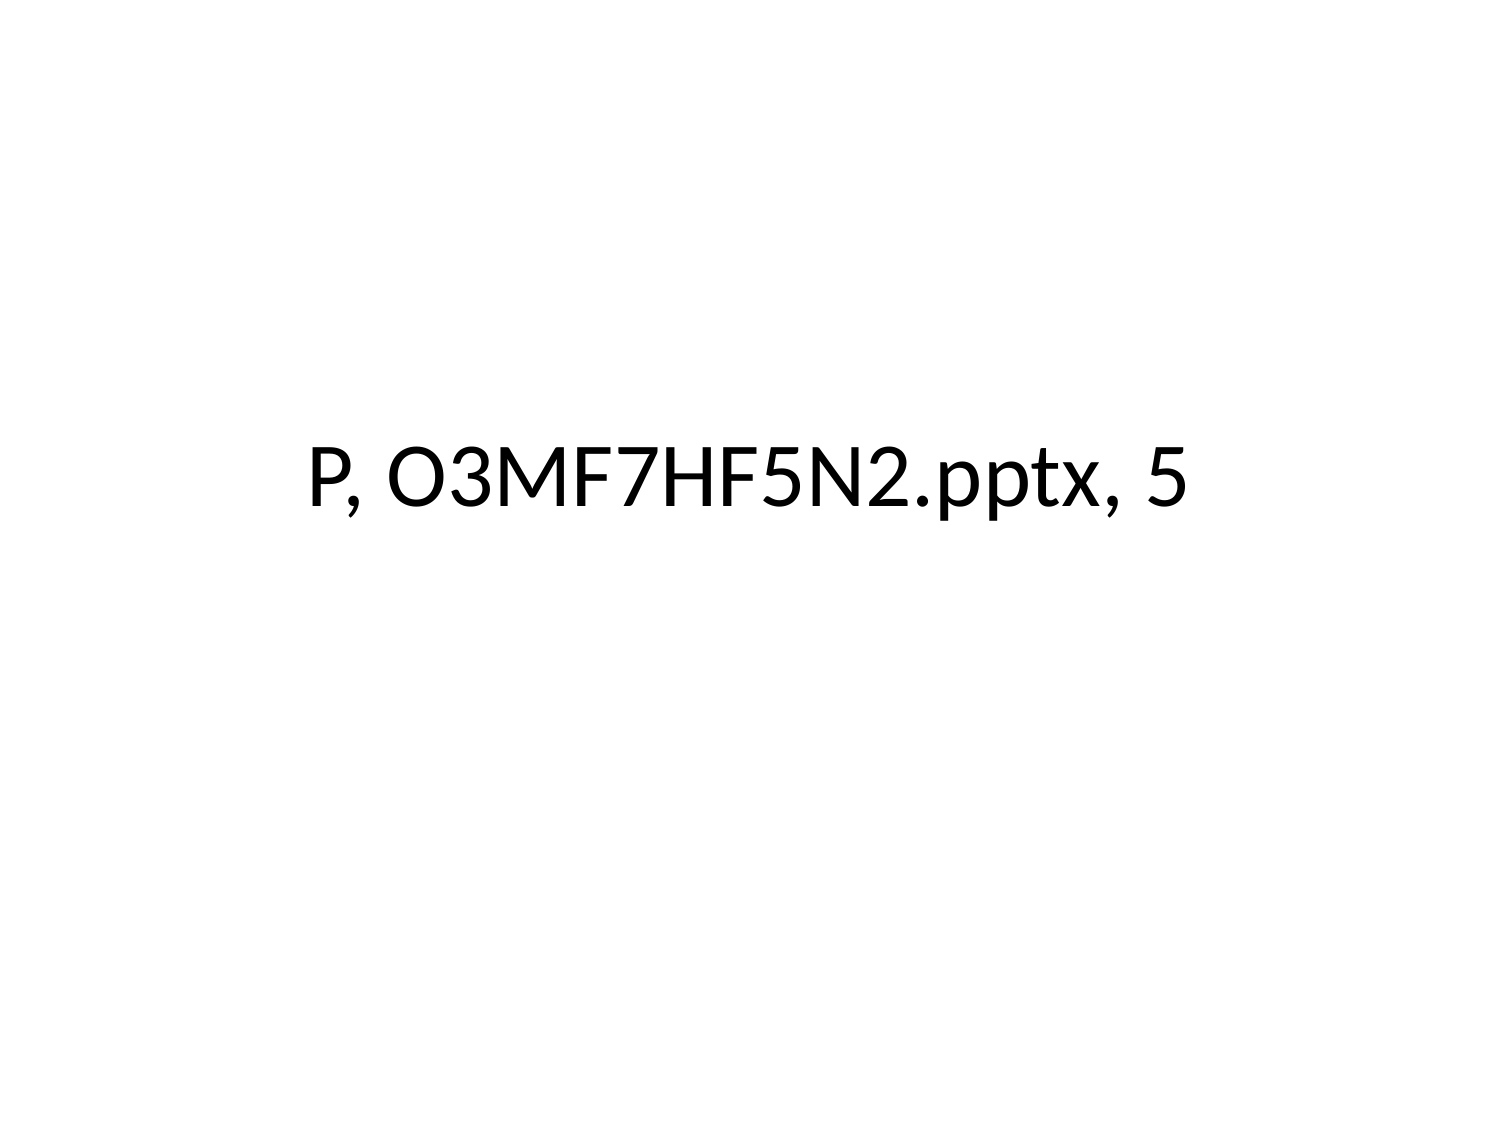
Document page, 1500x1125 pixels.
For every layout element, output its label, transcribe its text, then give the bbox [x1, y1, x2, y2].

title P, O3MF7HF5N2.pptx, 5 [112, 349, 1388, 591]
